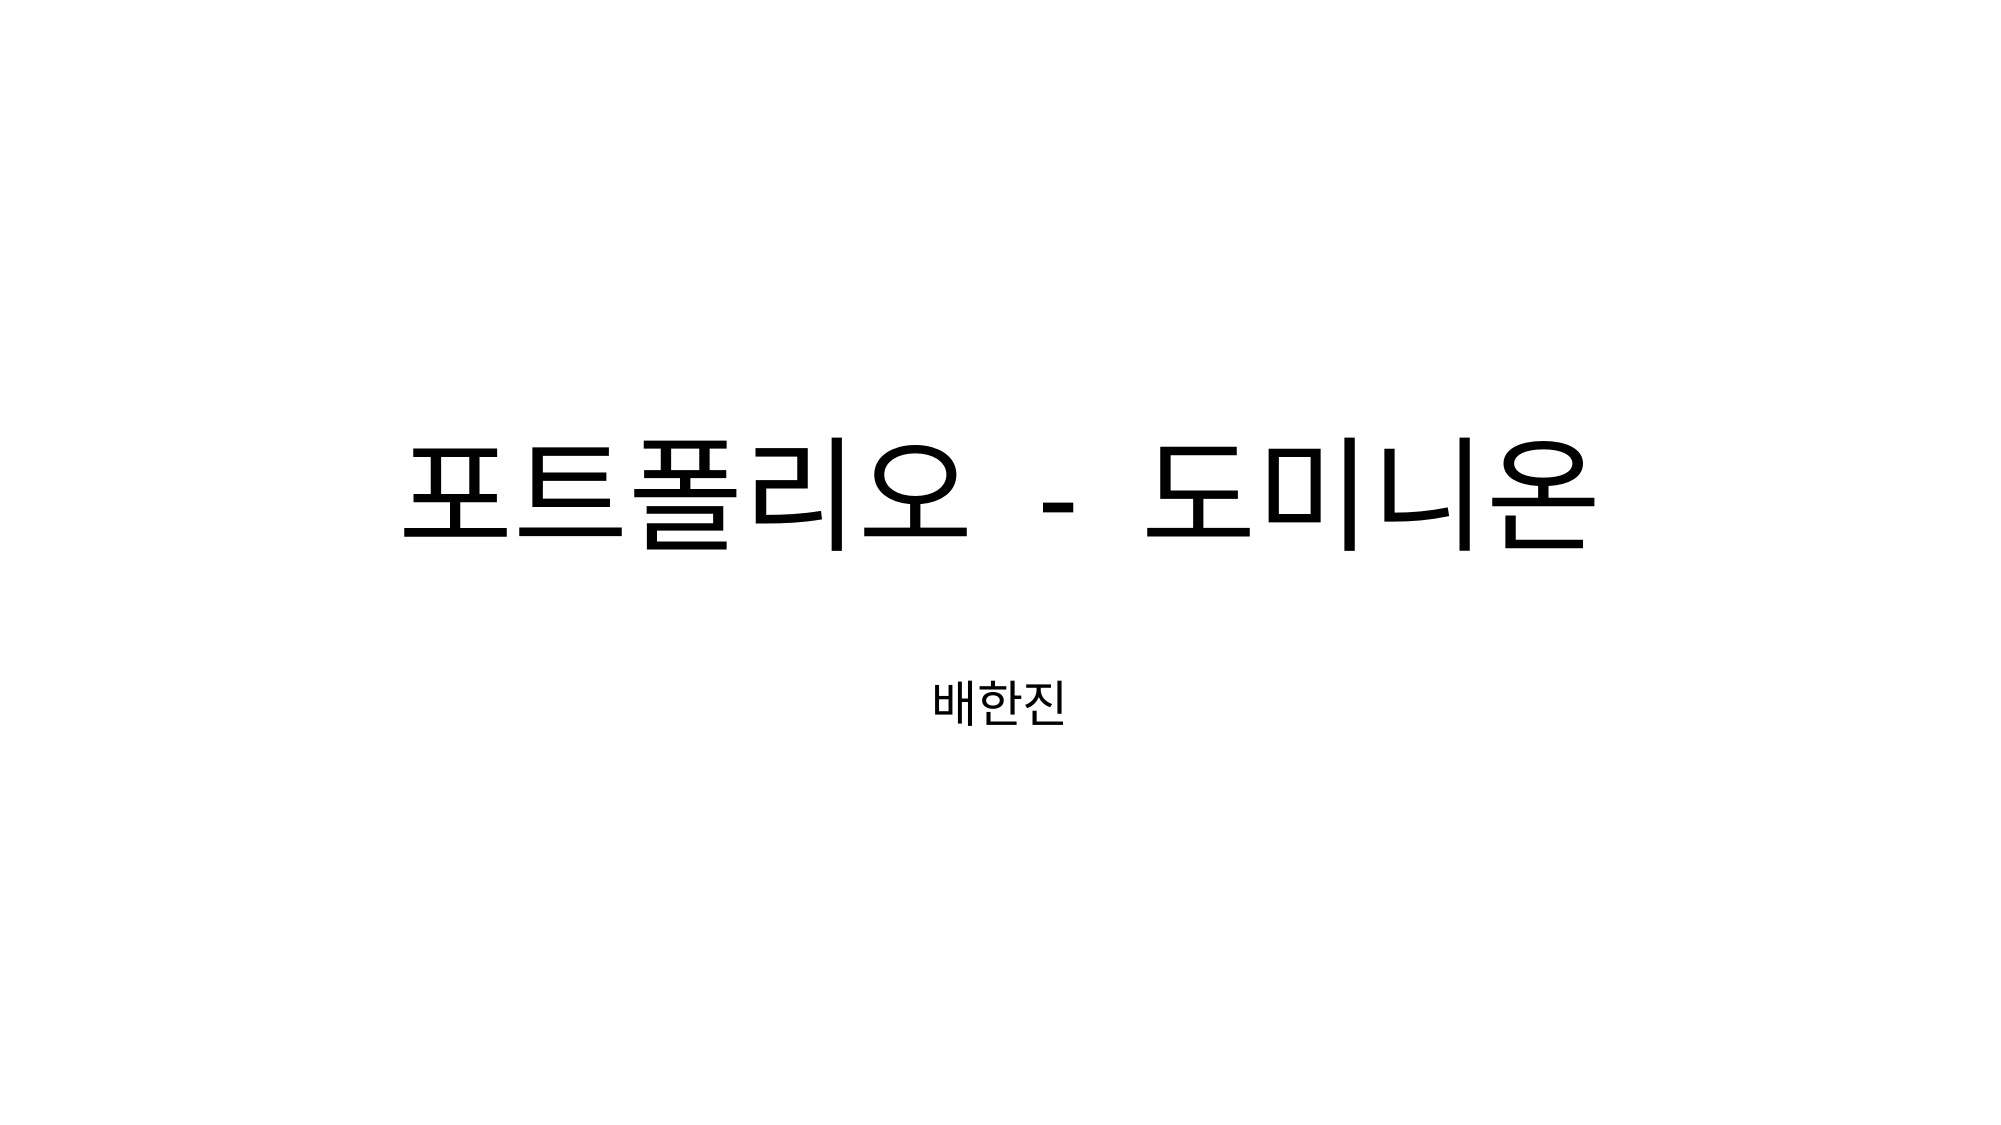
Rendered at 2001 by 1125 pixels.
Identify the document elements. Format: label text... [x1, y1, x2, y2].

title 포트폴리오 - 도미니온 [249, 184, 1750, 576]
subtitle 배한진 [249, 590, 1750, 863]
